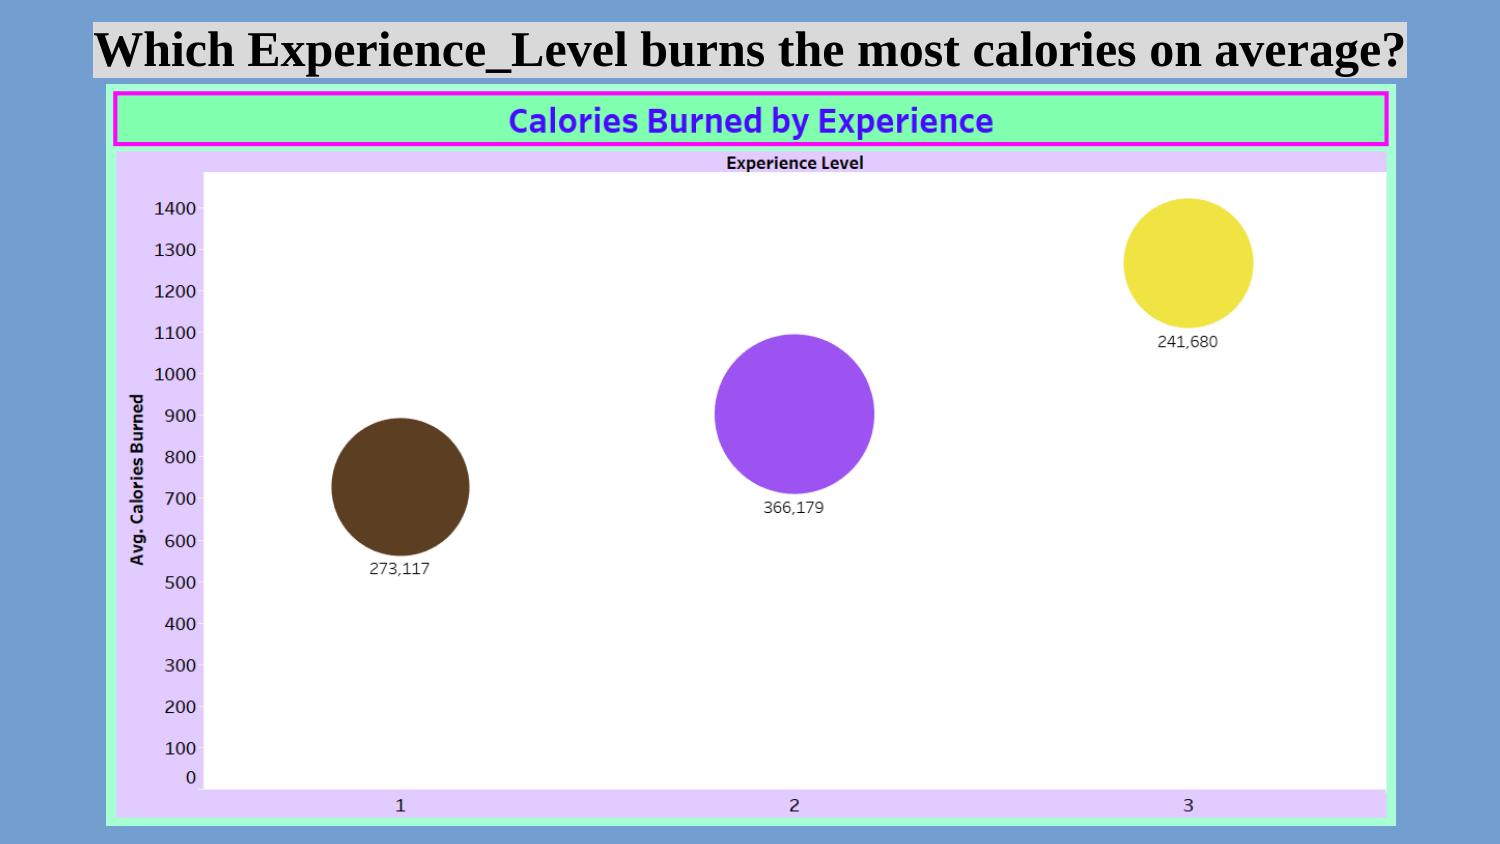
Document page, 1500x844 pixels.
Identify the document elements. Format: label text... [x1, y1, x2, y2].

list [103, 84, 1397, 827]
title Which Experience_Level burns the most calories on average? [0, 0, 1500, 85]
